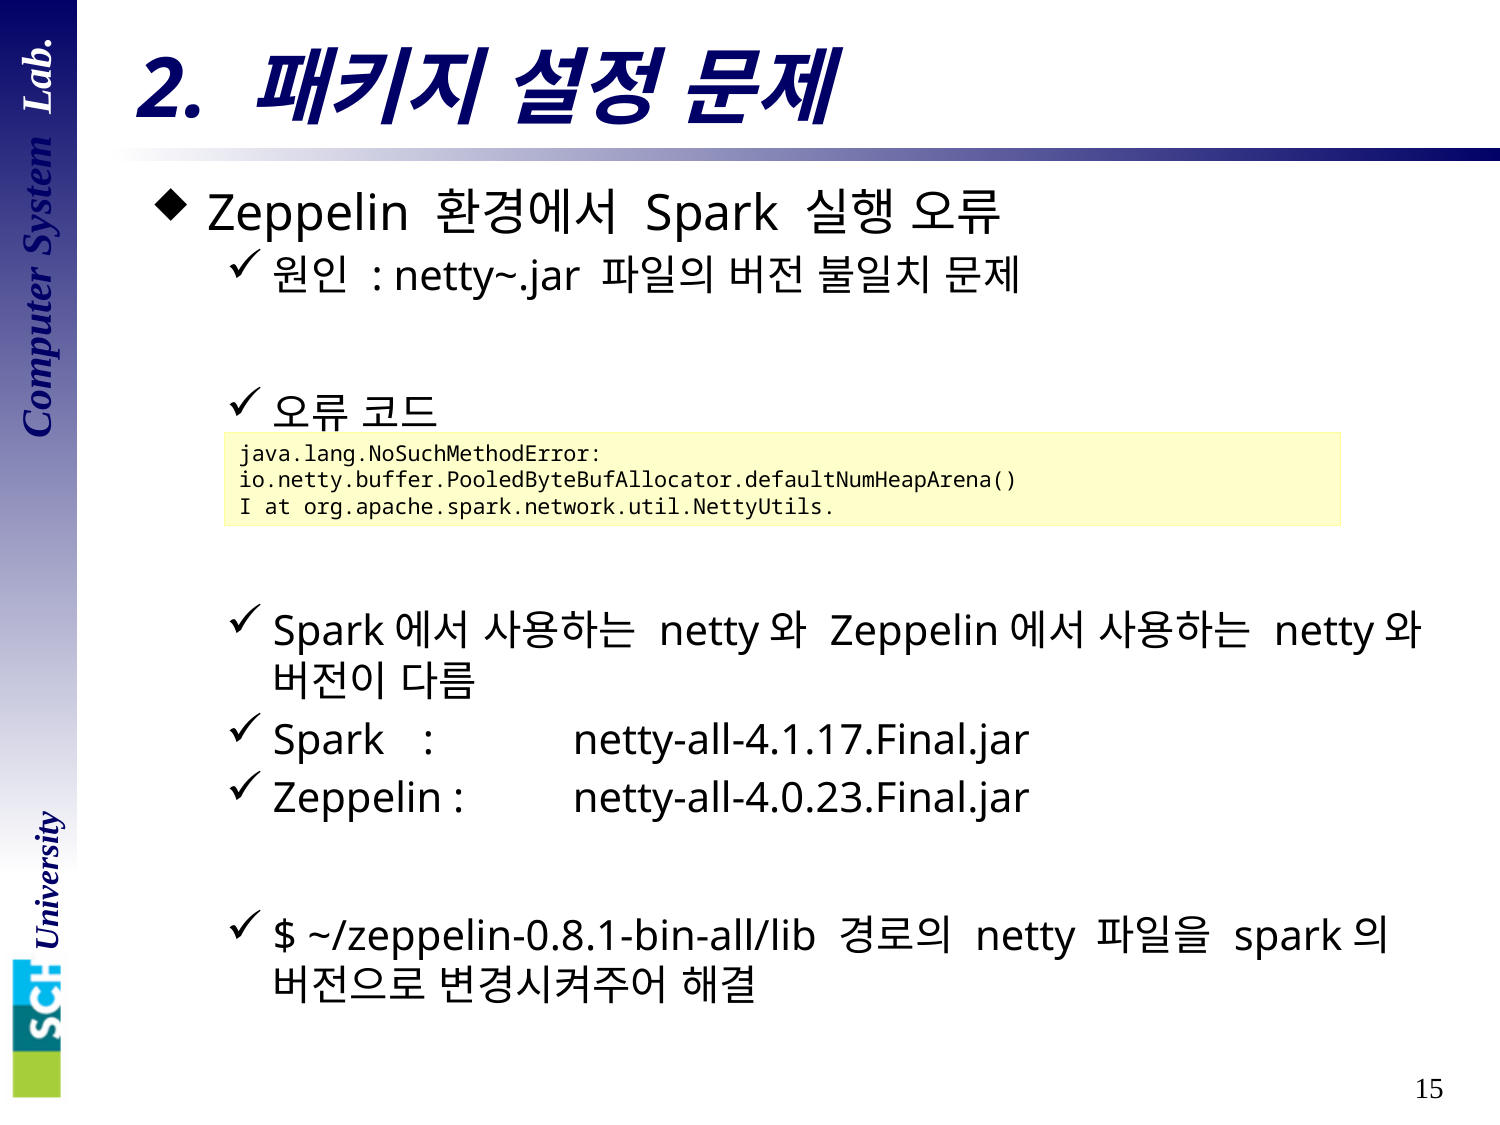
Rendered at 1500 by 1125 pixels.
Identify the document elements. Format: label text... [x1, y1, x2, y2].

title 2. 패키지 설정 문제 [123, 25, 1460, 143]
list Zeppelin 환경에서 Spark 실행 오류 원인 : netty~.jar 파일의 버전 불일치 문제 오류 코드 Spark에서 사용하는 netty와 Zeppelin에서 사용하는 netty와 버전이 다름 Spark : netty-all-4.1.17.Final.jar Zeppelin : netty-all-4.0.23.Final.jar $ ~/zeppelin-0.8.1-bin-all/lib 경로의 netty 파일을 spark의 버전으로 변경시켜주어 해결 [135, 172, 1448, 1100]
text_box java.lang.NoSuchMethodError: io.netty.buffer.PooledByteBufAllocator.defaultNumHeapArena() I at org.apache.spark.network.util.NettyUtils. [224, 432, 1341, 526]
picture [5, 952, 69, 1104]
